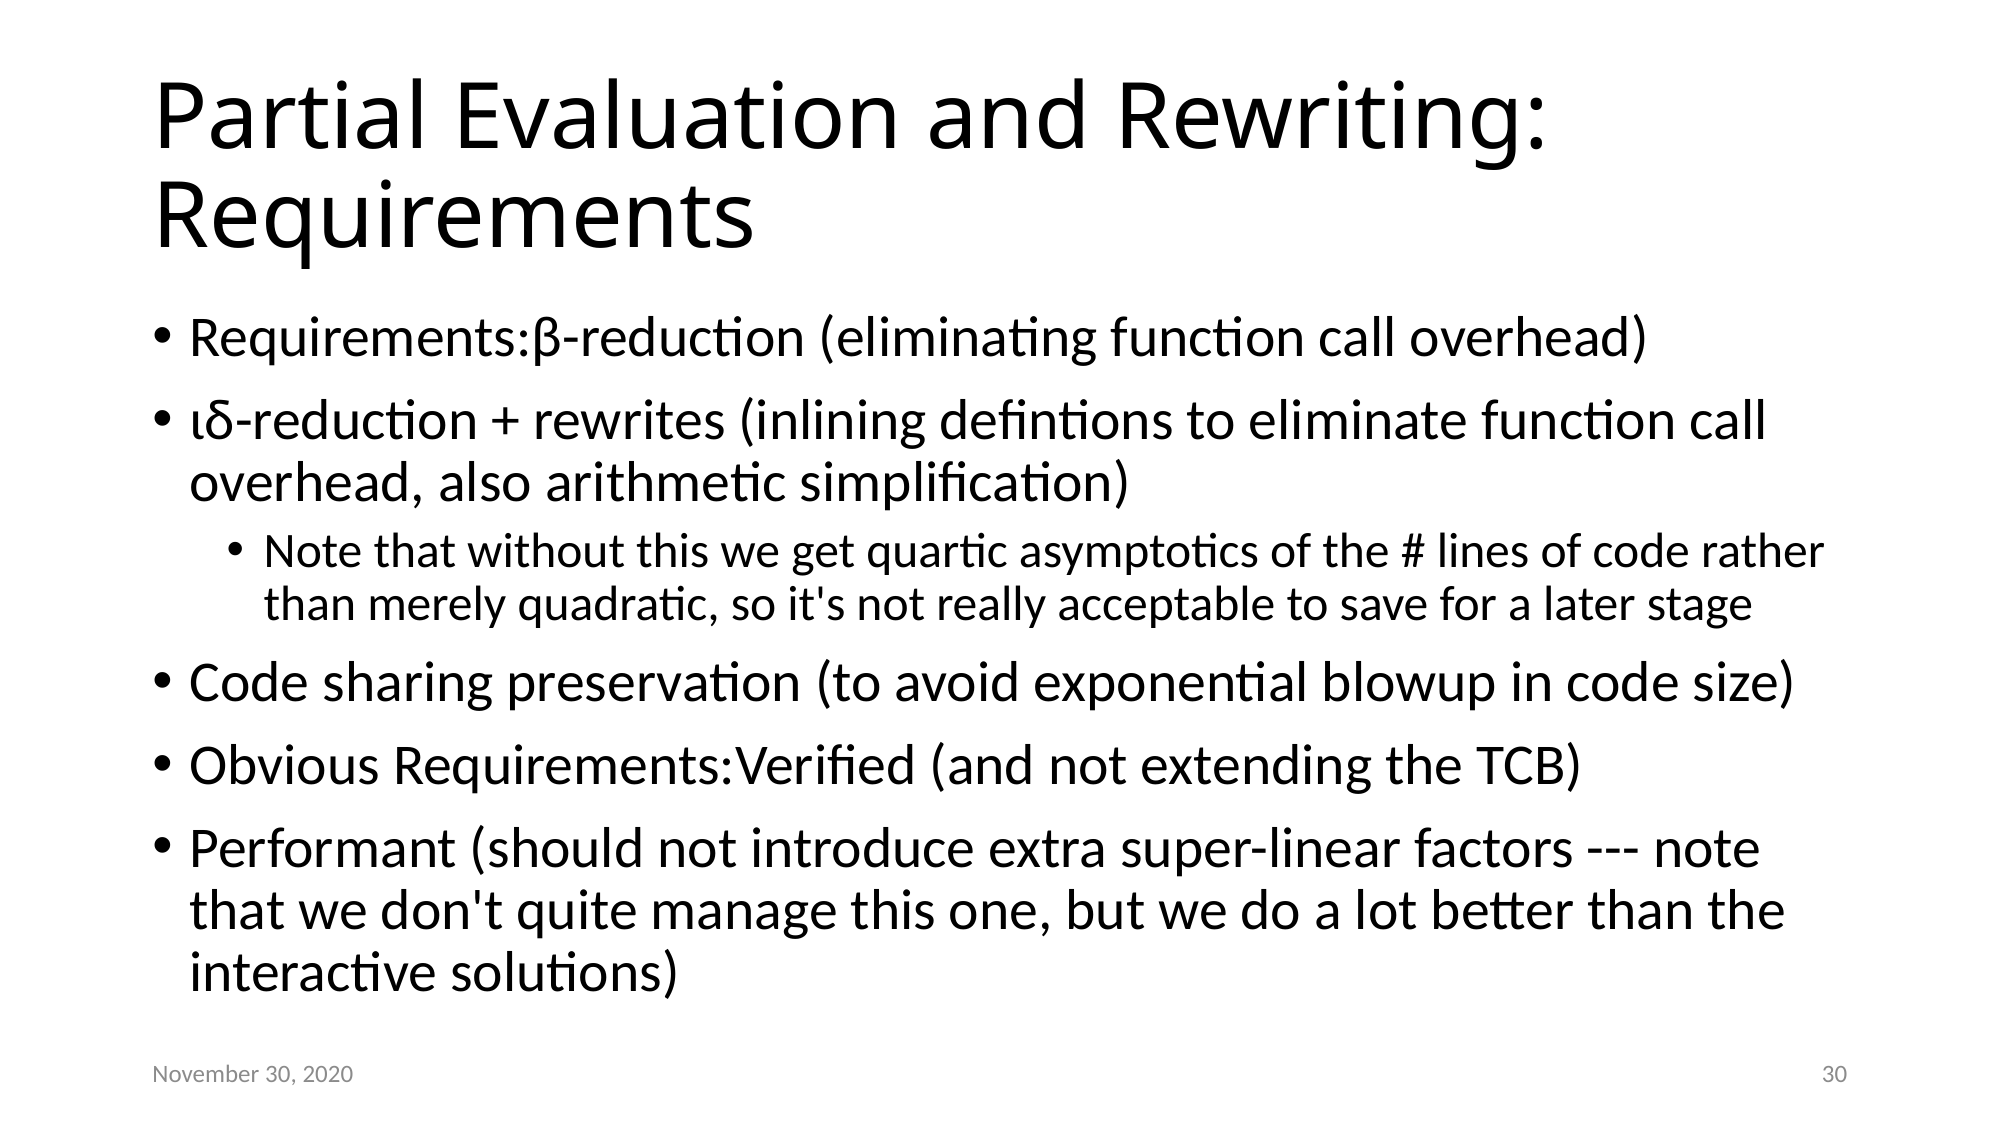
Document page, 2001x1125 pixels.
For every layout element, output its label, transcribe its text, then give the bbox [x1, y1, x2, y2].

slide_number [137, 1042, 588, 1103]
slide_number 30 [1412, 1042, 1863, 1103]
list Requirements:β-reduction (eliminating function call overhead) ιδ-reduction + rewrites (inlining defintions to eliminate function call overhead, also arithmetic simplification) Note that without this we get quartic asymptotics of the # lines of code rather than merely quadratic, so it's not really acceptable to save for a later stage Code sharing preservation (to avoid exponential blowup in code size) Obvious Requirements:Verified (and not extending the TCB) Performant (should not introduce extra super-linear factors --- note that we don't quite manage this one, but we do a lot better than the interactive solutions) [137, 299, 1863, 1014]
title Partial Evaluation and Rewriting: Requirements [137, 59, 1863, 278]
